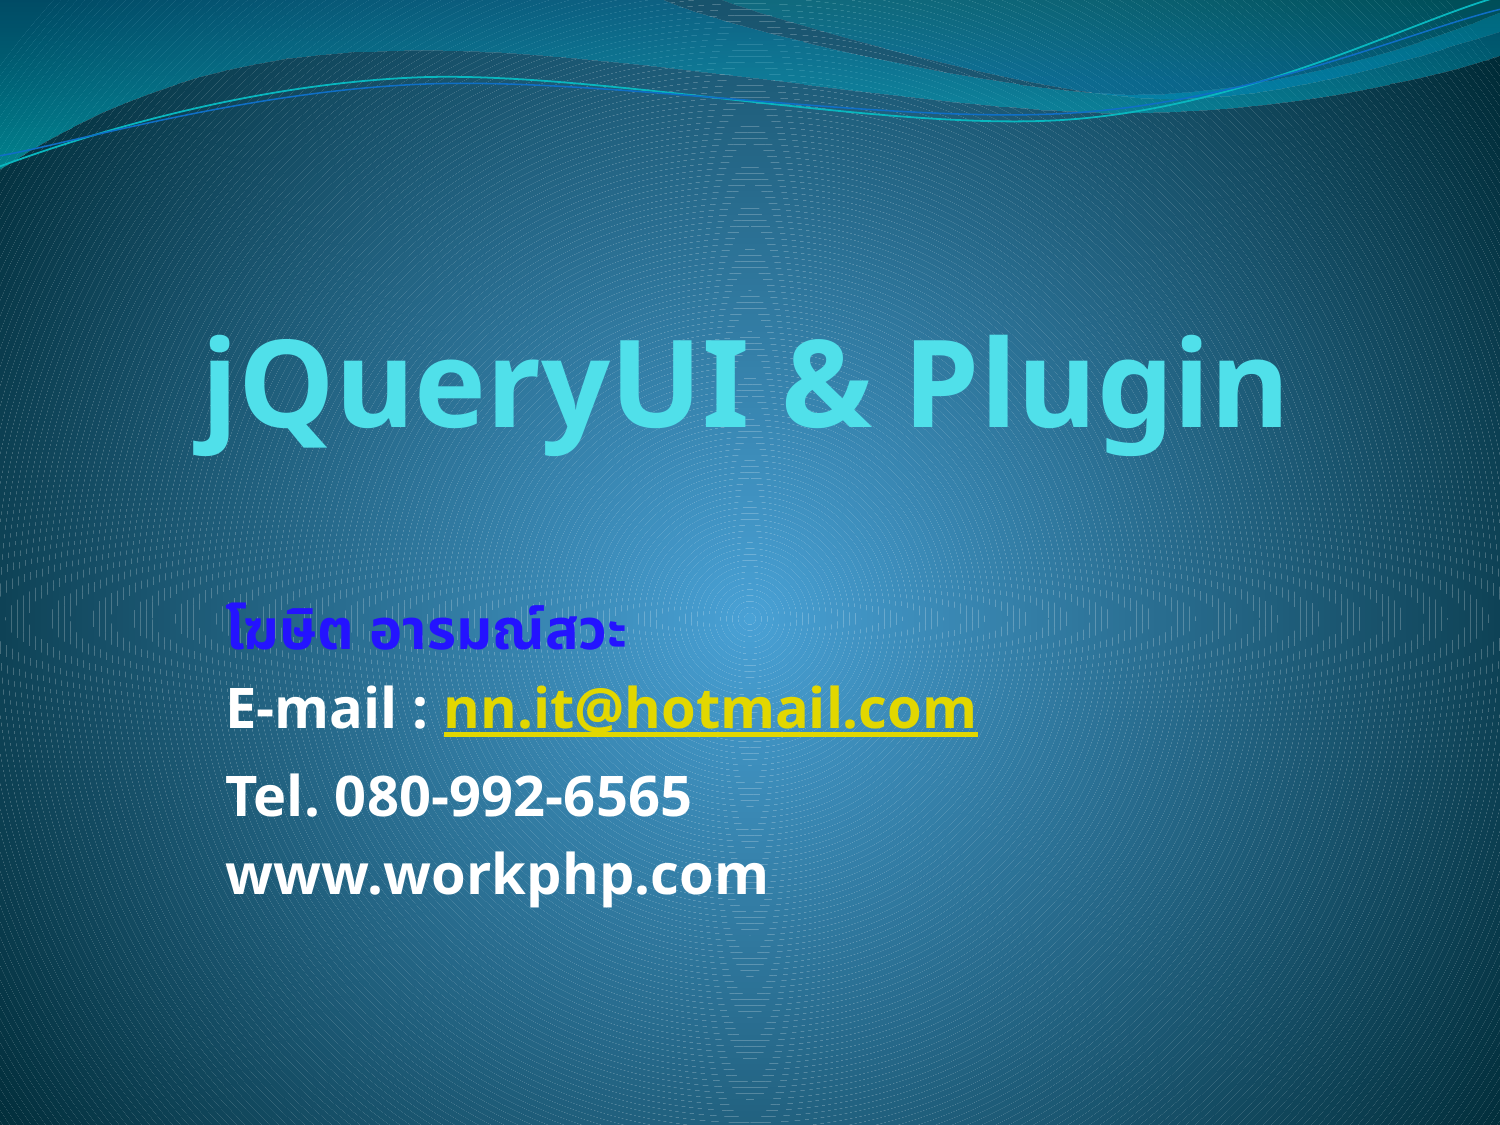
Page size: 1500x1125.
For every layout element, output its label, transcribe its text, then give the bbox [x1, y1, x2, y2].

title jQueryUI & Plugin [82, 210, 1357, 453]
subtitle โฆษิต อารมณ์สวะ E-mail : nn.it@hotmail.com Tel. 080-992-6565 www.workphp.com [225, 585, 1275, 914]
